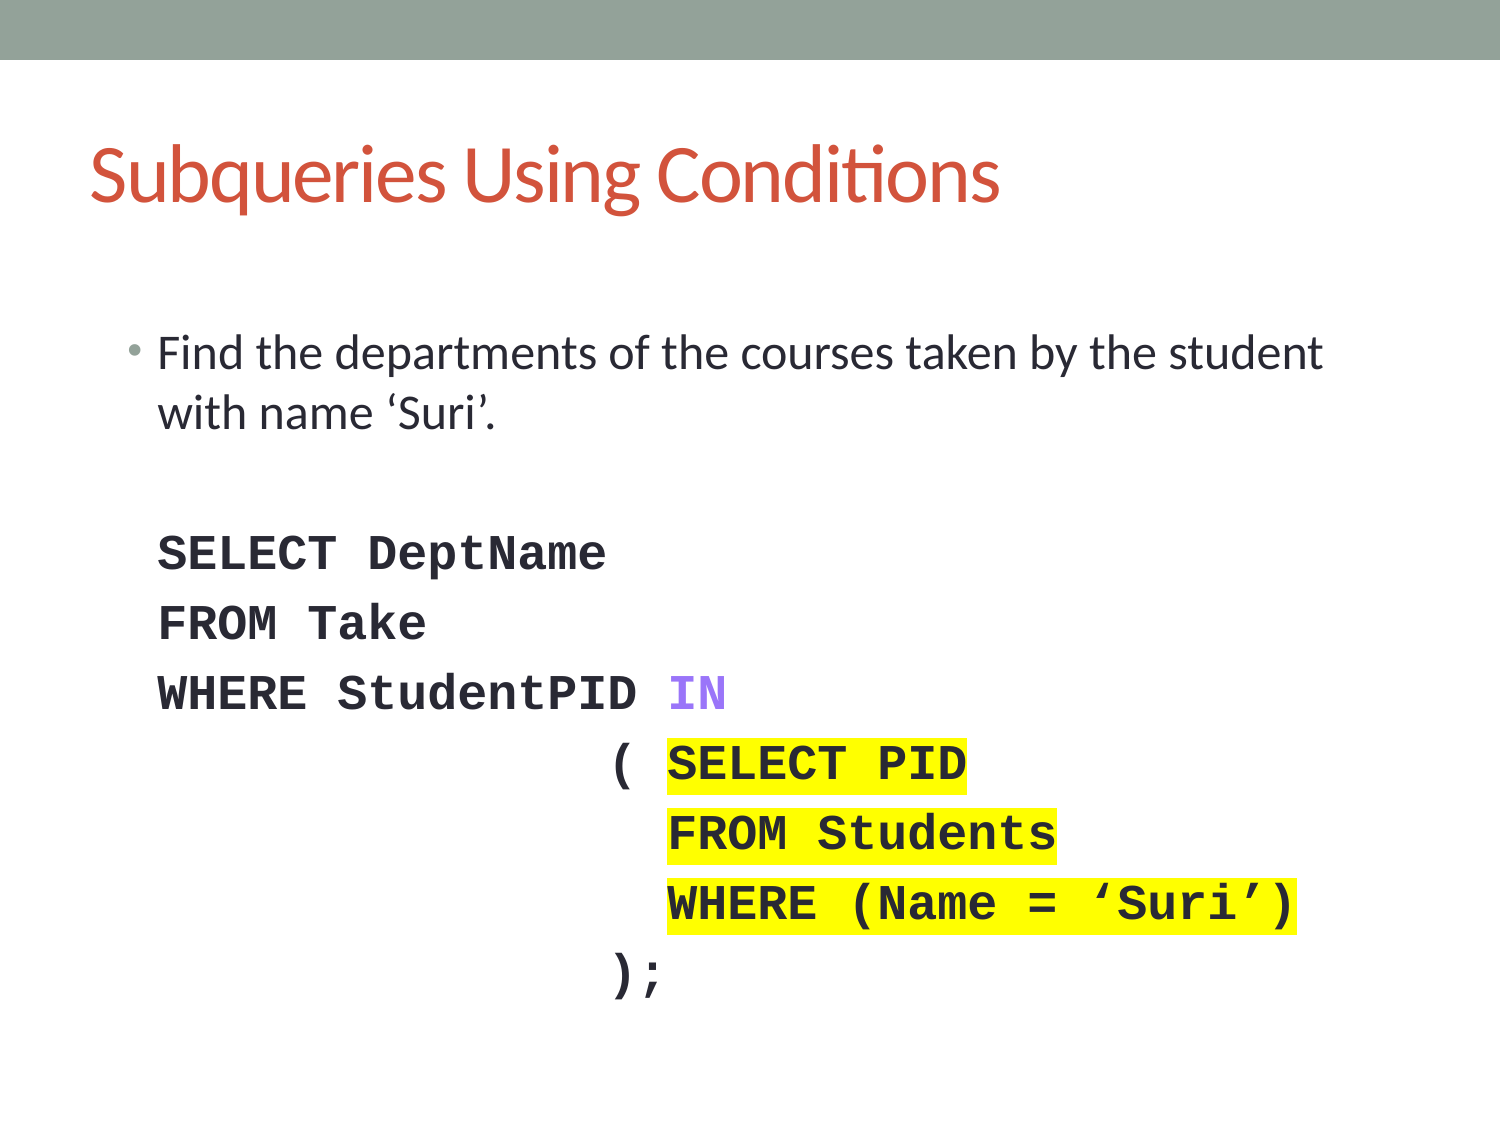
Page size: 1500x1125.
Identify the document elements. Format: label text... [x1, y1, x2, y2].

list Find the departments of the courses taken by the student with name ‘Suri’. SELECT DeptName FROM Take WHERE StudentPID IN ( SELECT PID FROM Students WHERE (Name = ‘Suri’) ); [112, 312, 1388, 1075]
title Subqueries Using Conditions [75, 87, 1425, 250]
